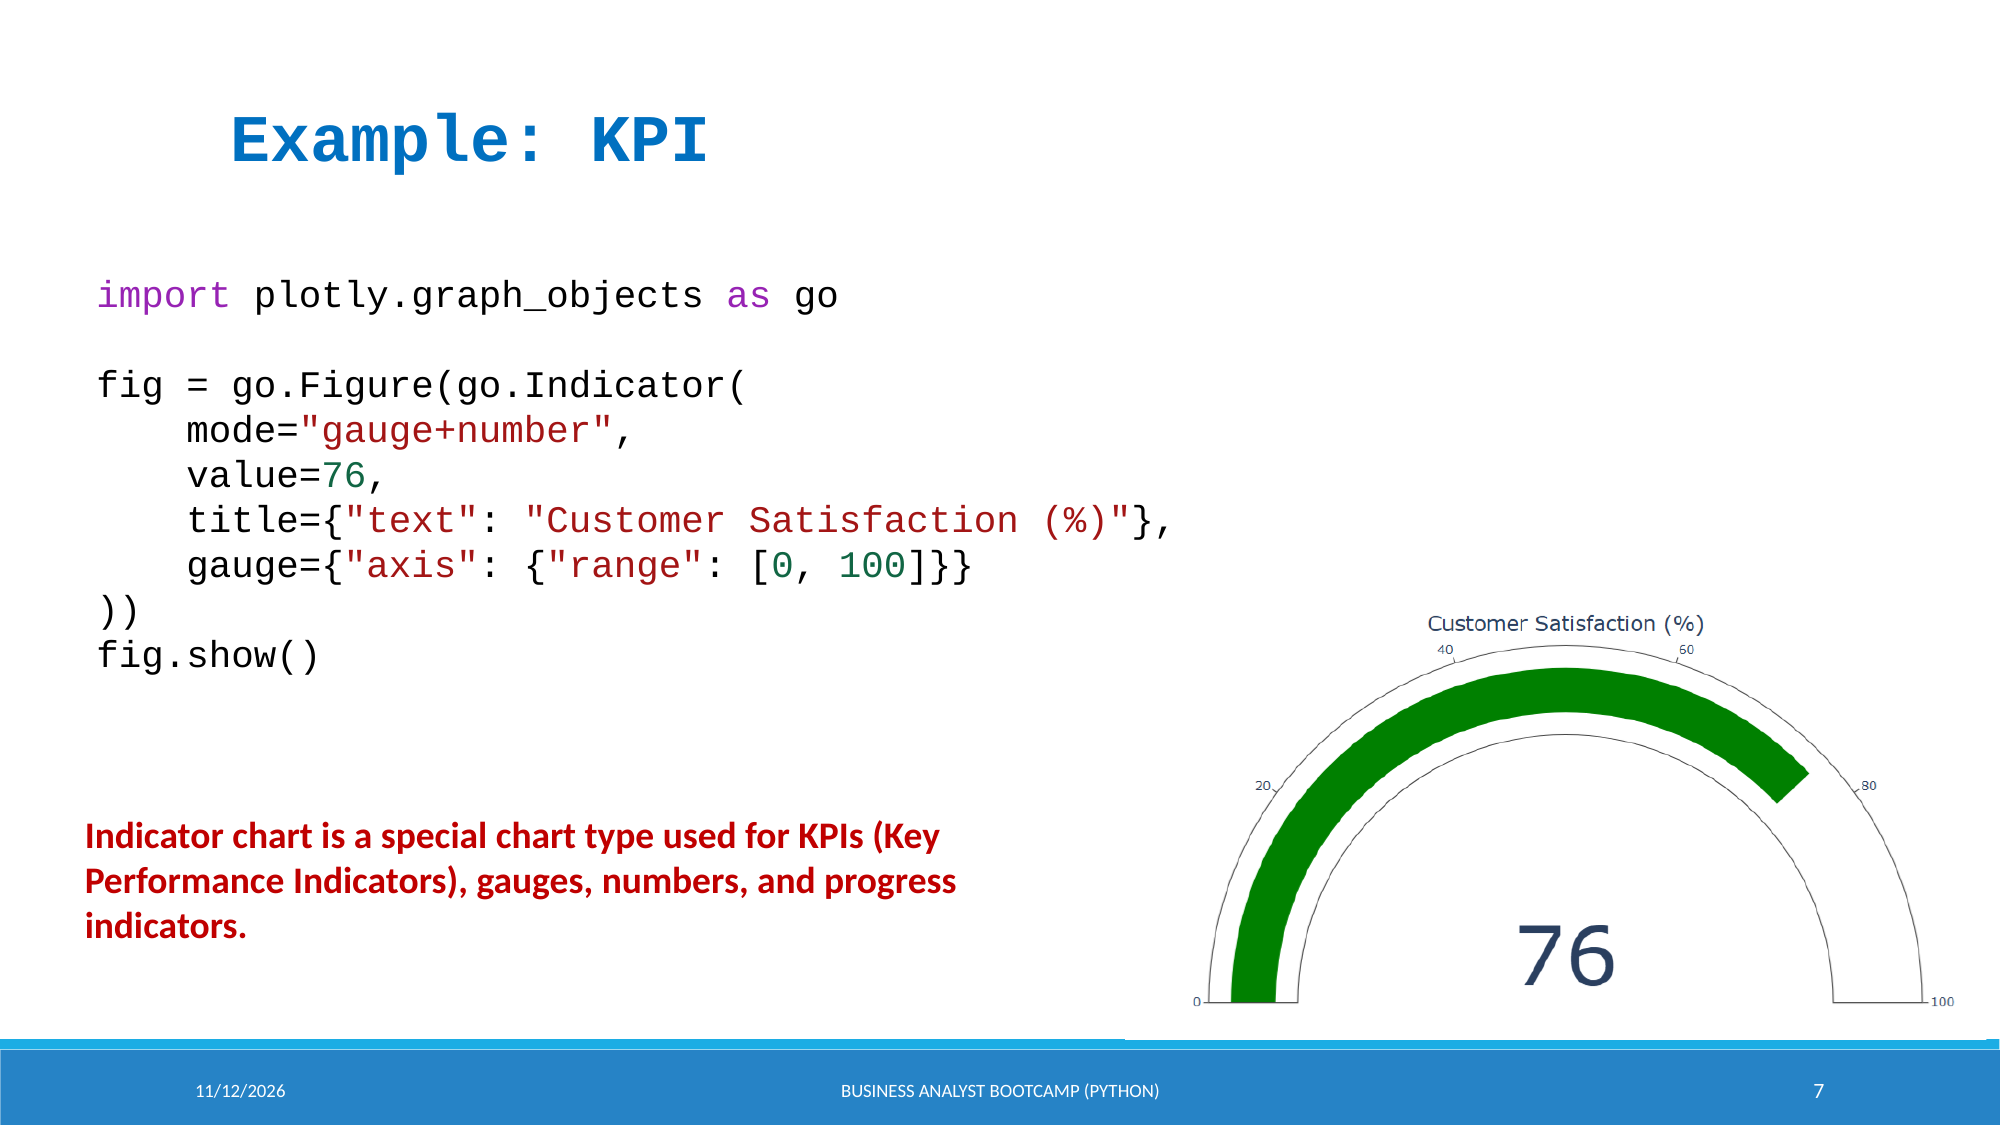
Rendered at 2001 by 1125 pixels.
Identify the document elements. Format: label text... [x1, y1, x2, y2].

text_box Indicator chart is a special chart type used for KPIs (Key Performance Indicators), gauges, numbers, and progress indicators. [70, 803, 1070, 954]
picture [1124, 599, 1987, 1041]
footer Business Analyst Bootcamp (PYTHON) [604, 1059, 1396, 1120]
slide_number 7 [1624, 1059, 1840, 1120]
text_box import plotly.graph_objects as go fig = go.Figure(go.Indicator( mode="gauge+number", value=76, title={"text": "Customer Satisfaction (%)"}, gauge={"axis": {"range": [0, 100]}} )) fig.show() [81, 262, 1845, 683]
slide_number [180, 1059, 586, 1120]
text_box Example: KPI [215, 87, 726, 183]
